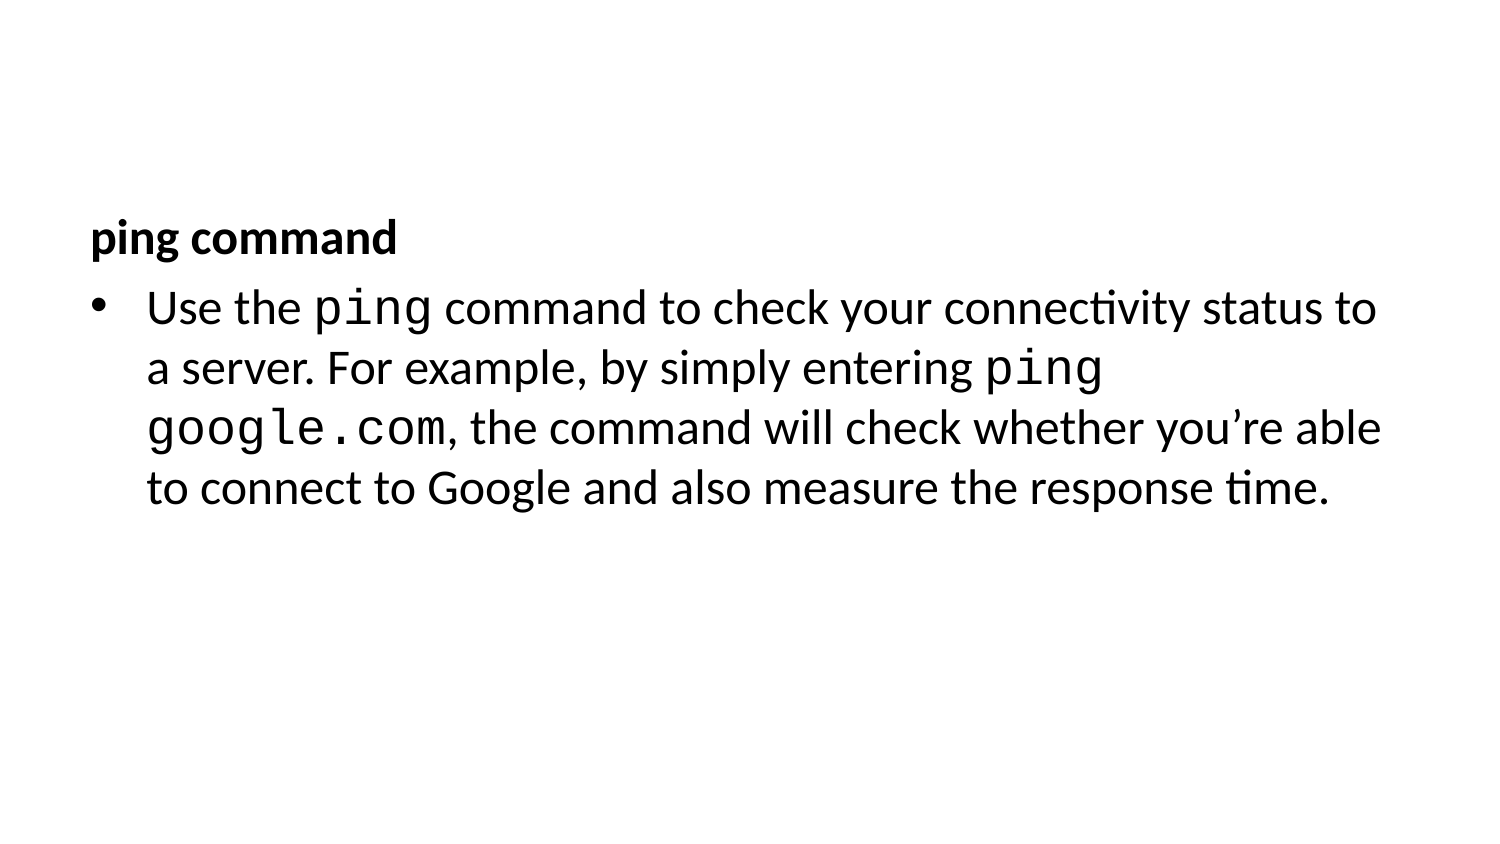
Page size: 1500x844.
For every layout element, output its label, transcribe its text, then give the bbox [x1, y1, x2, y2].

list ping command Use the ping command to check your connectivity status to a server. For example, by simply entering ping google.com, the command will check whether you’re able to connect to Google and also measure the response time. [75, 196, 1425, 754]
